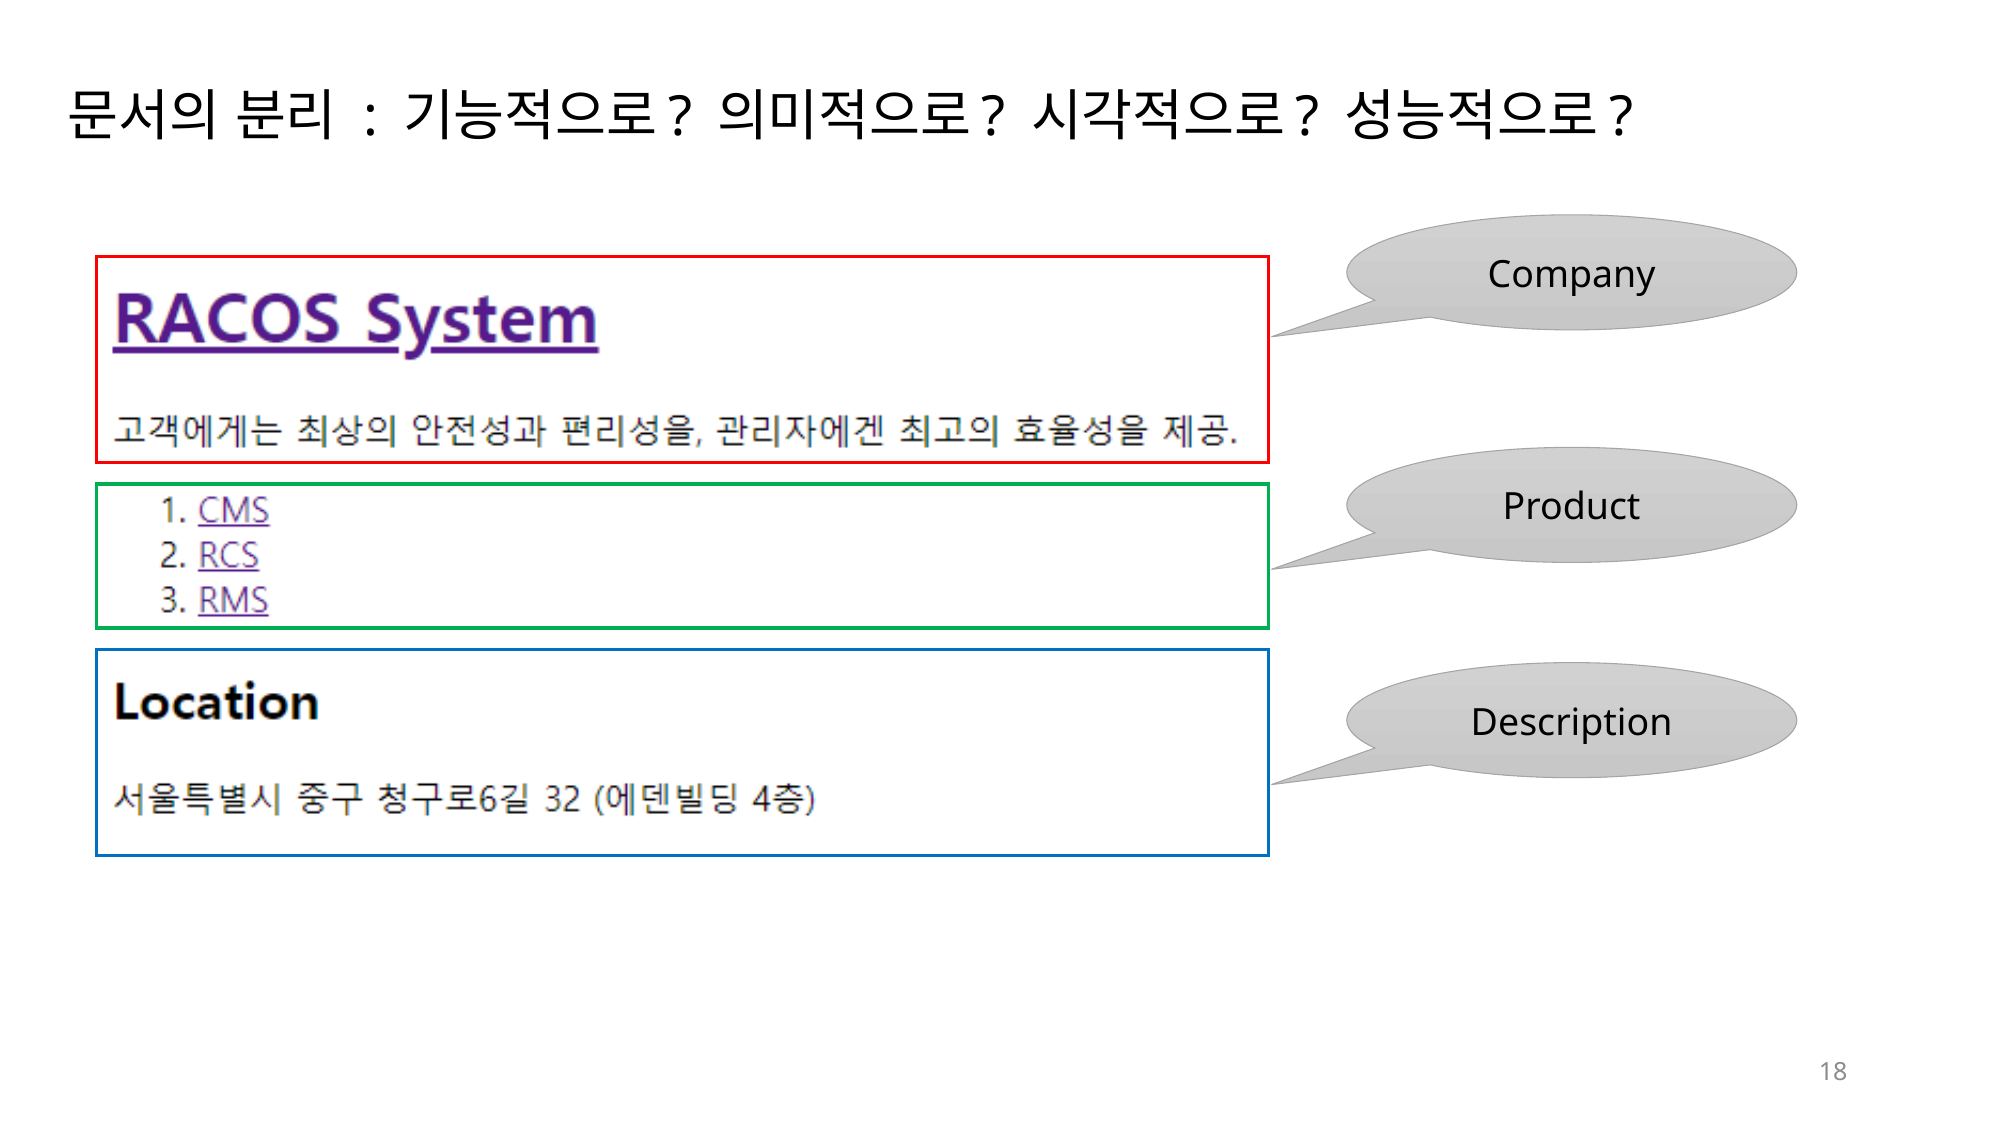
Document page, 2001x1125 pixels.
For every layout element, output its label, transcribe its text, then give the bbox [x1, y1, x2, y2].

slide_number 18 [1412, 1042, 1863, 1103]
text_box Company [1380, 214, 1798, 331]
text_box Description [1380, 662, 1798, 779]
text_box Product [1380, 446, 1798, 563]
title 문서의 분리 : 기능적으로? 의미적으로? 시각적으로? 성능적으로? [52, 59, 1952, 175]
picture [96, 234, 1380, 891]
